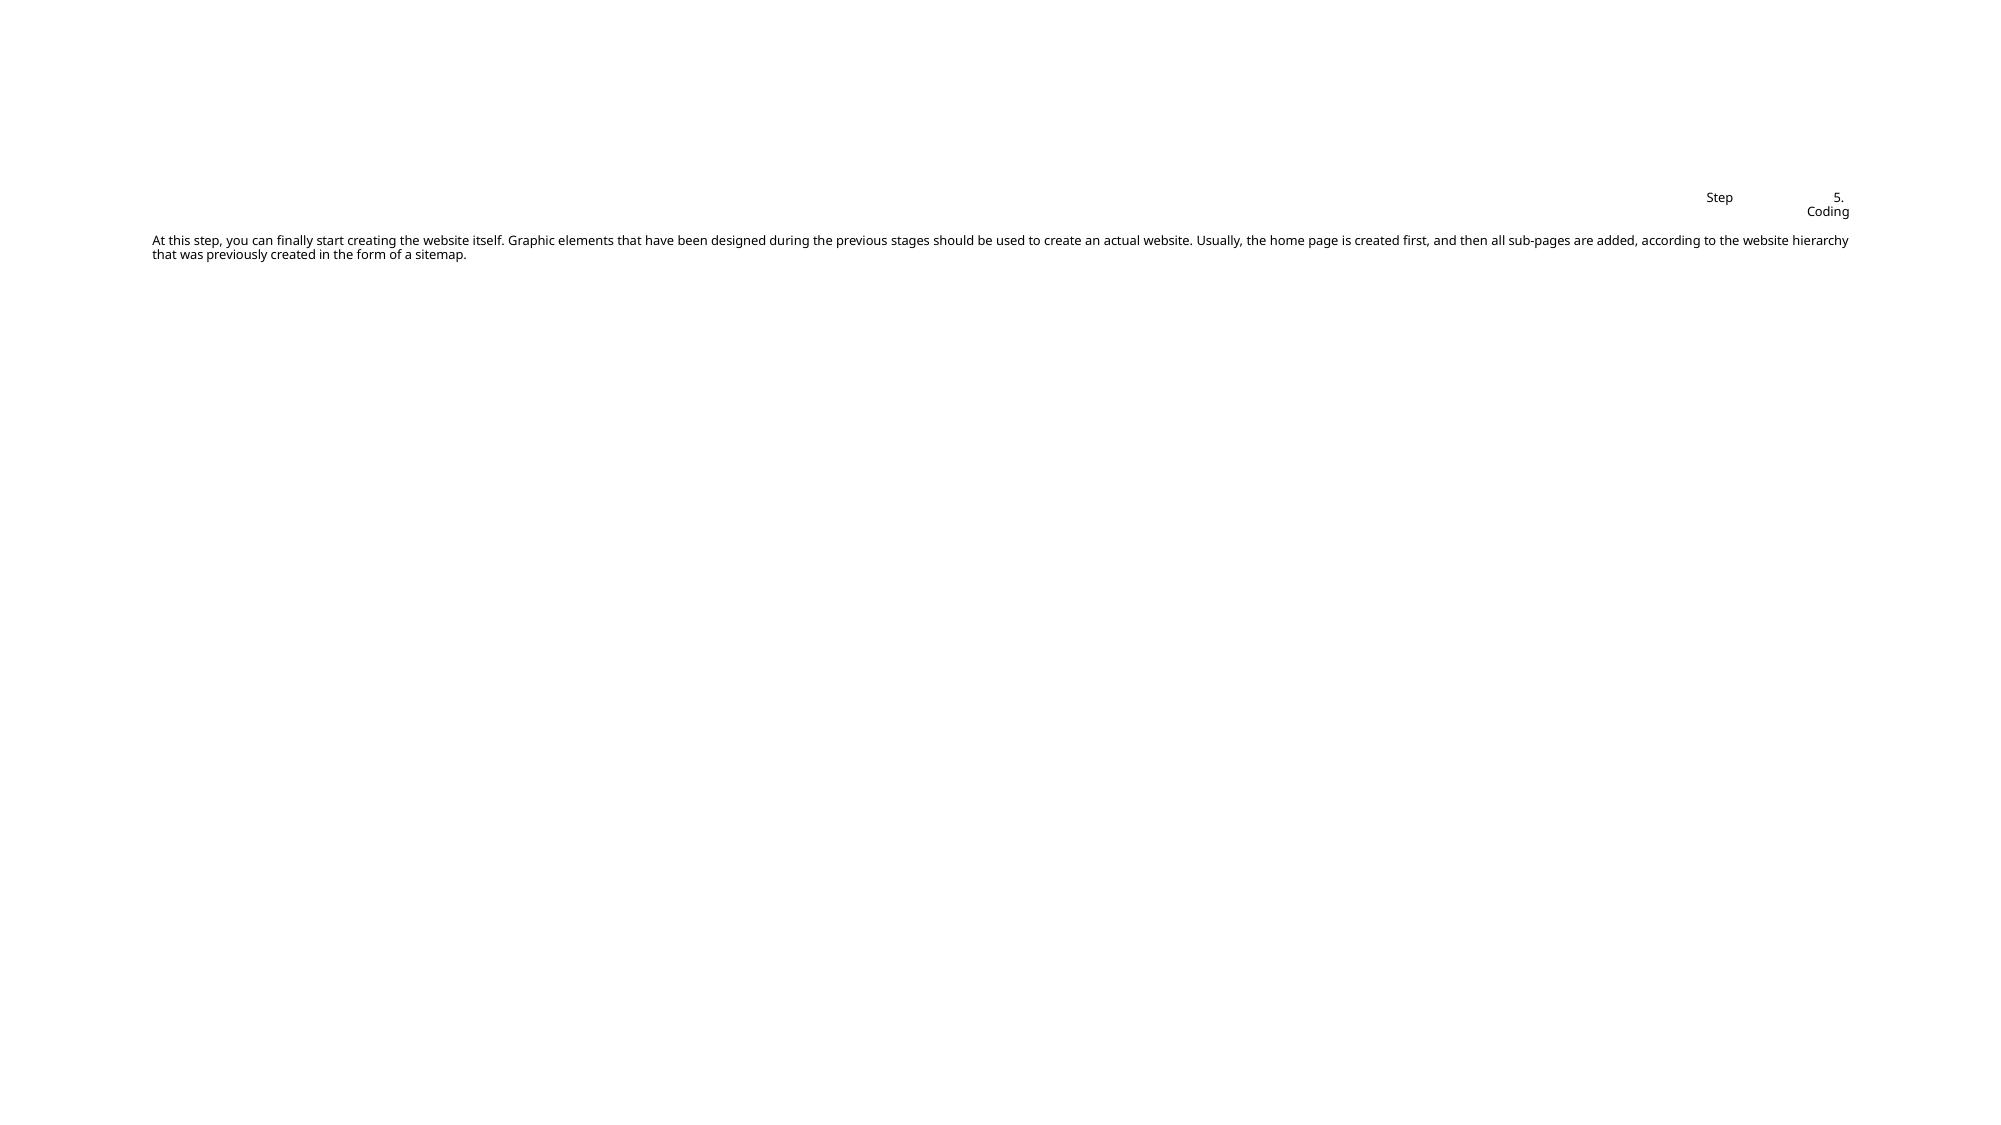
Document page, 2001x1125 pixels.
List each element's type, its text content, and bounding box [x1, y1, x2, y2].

title Step 5. Coding At this step, you can finally start creating the website itself. Graphic elements that have been designed during the previous stages should be used to create an actual website. Usually, the home page is created first, and then all sub-pages are added, according to the website hierarchy that was previously created in the form of a sitemap. [137, 59, 1863, 278]
